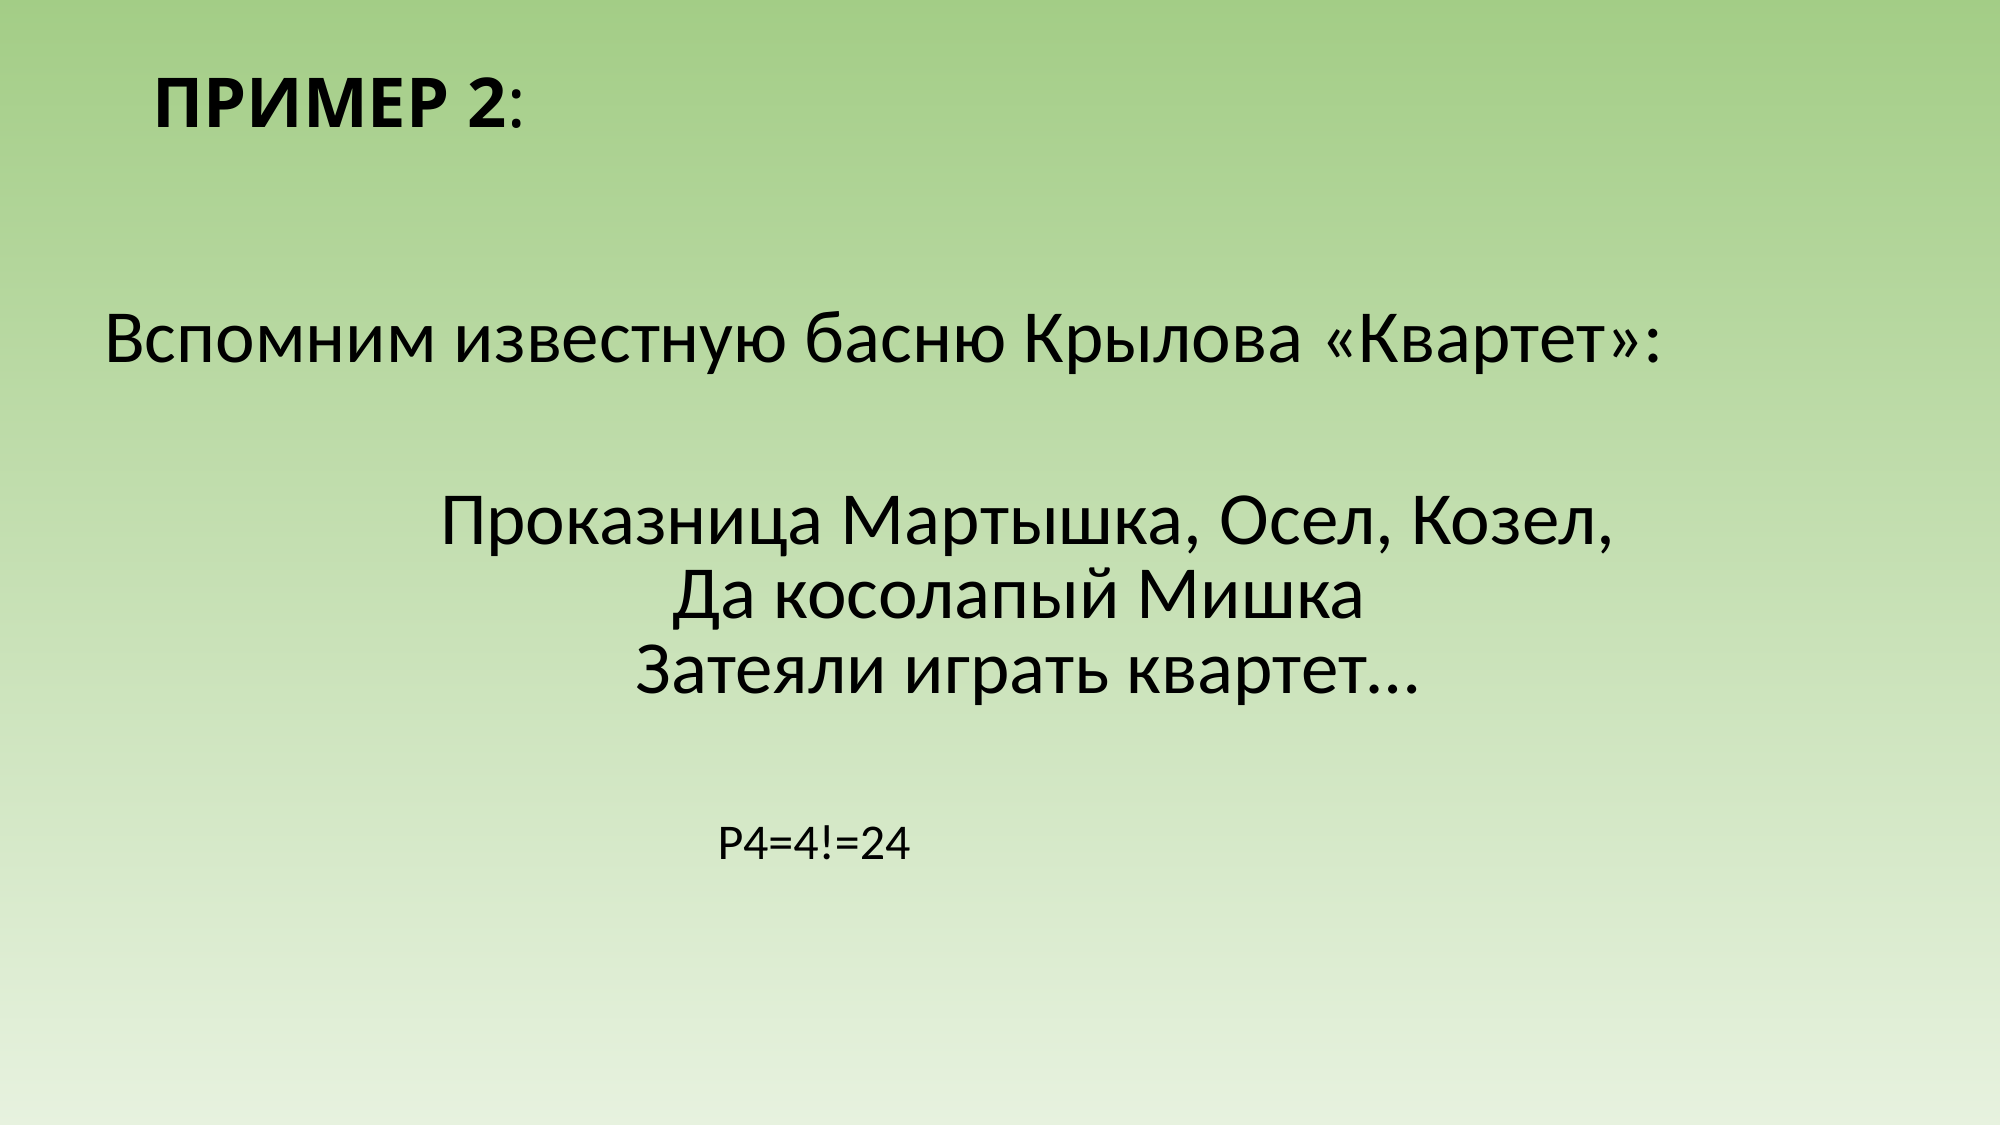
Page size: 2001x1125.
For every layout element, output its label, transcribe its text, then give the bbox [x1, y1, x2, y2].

list Вспомним известную басню Крылова «Квартет»: Проказница Мартышка, Осел, Козел, Да косолапый Мишка Затеяли играть квартет… Р4=4!=24 [89, 289, 1967, 1014]
title ПРИМЕР 2: [137, 59, 1863, 150]
